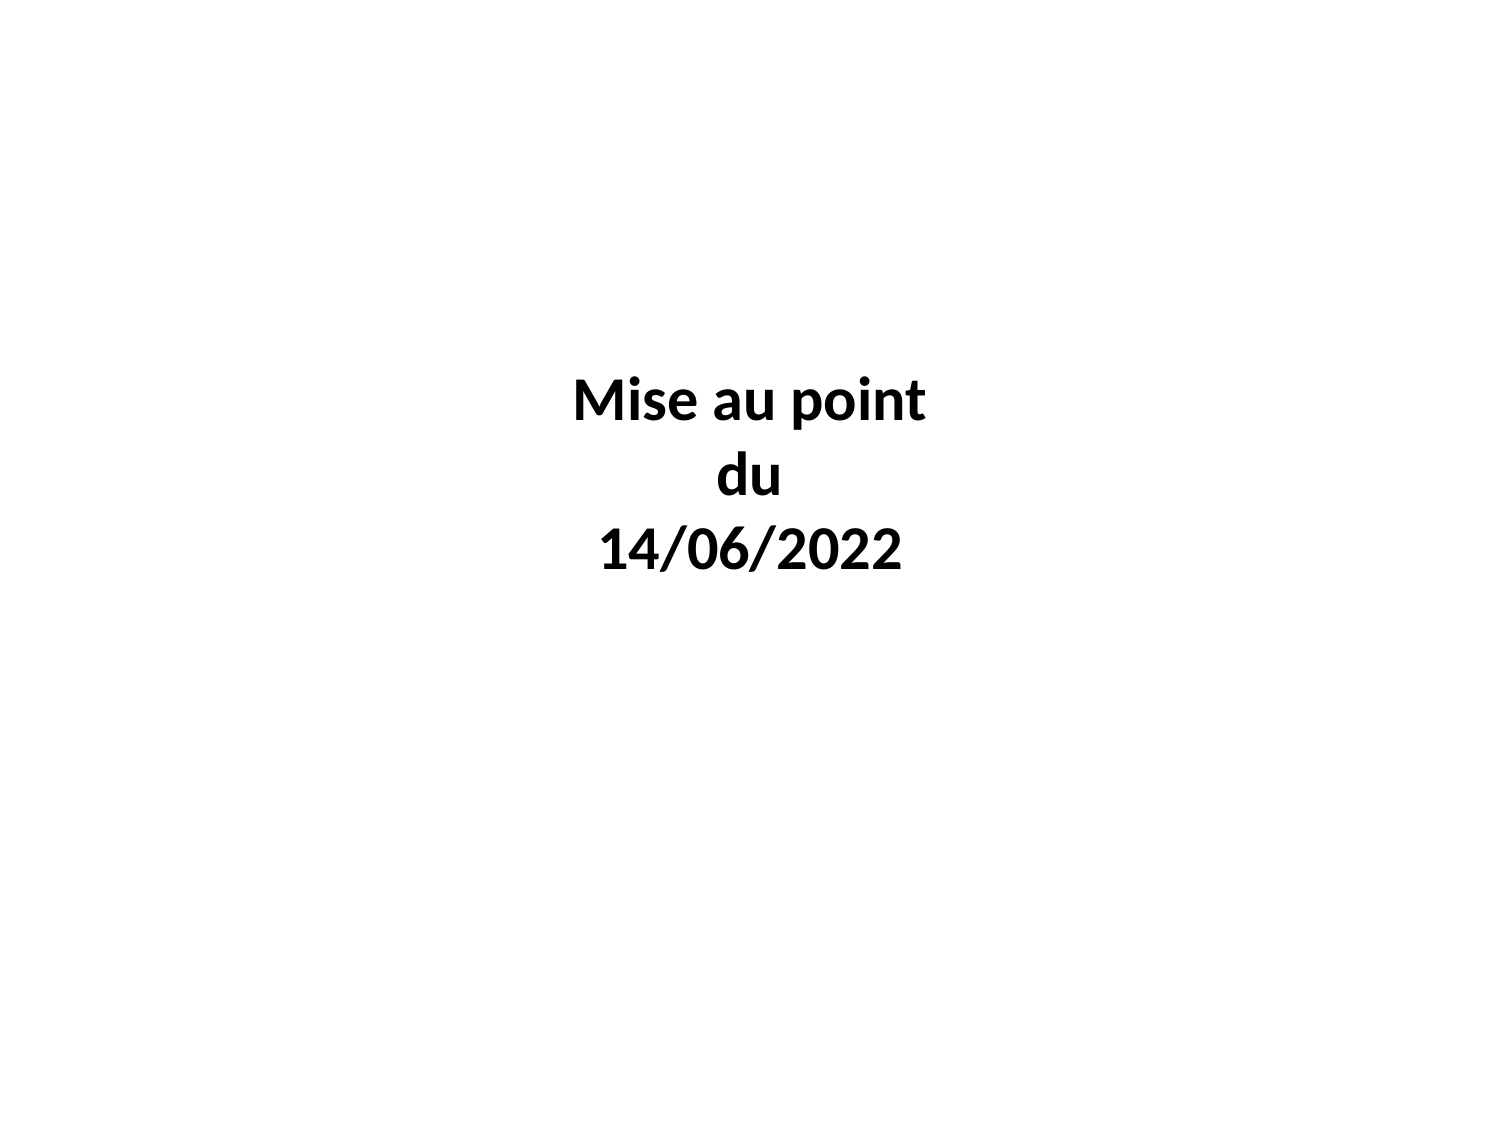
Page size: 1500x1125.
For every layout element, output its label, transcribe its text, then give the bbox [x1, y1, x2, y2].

title Mise au point du 14/06/2022 [112, 349, 1388, 591]
